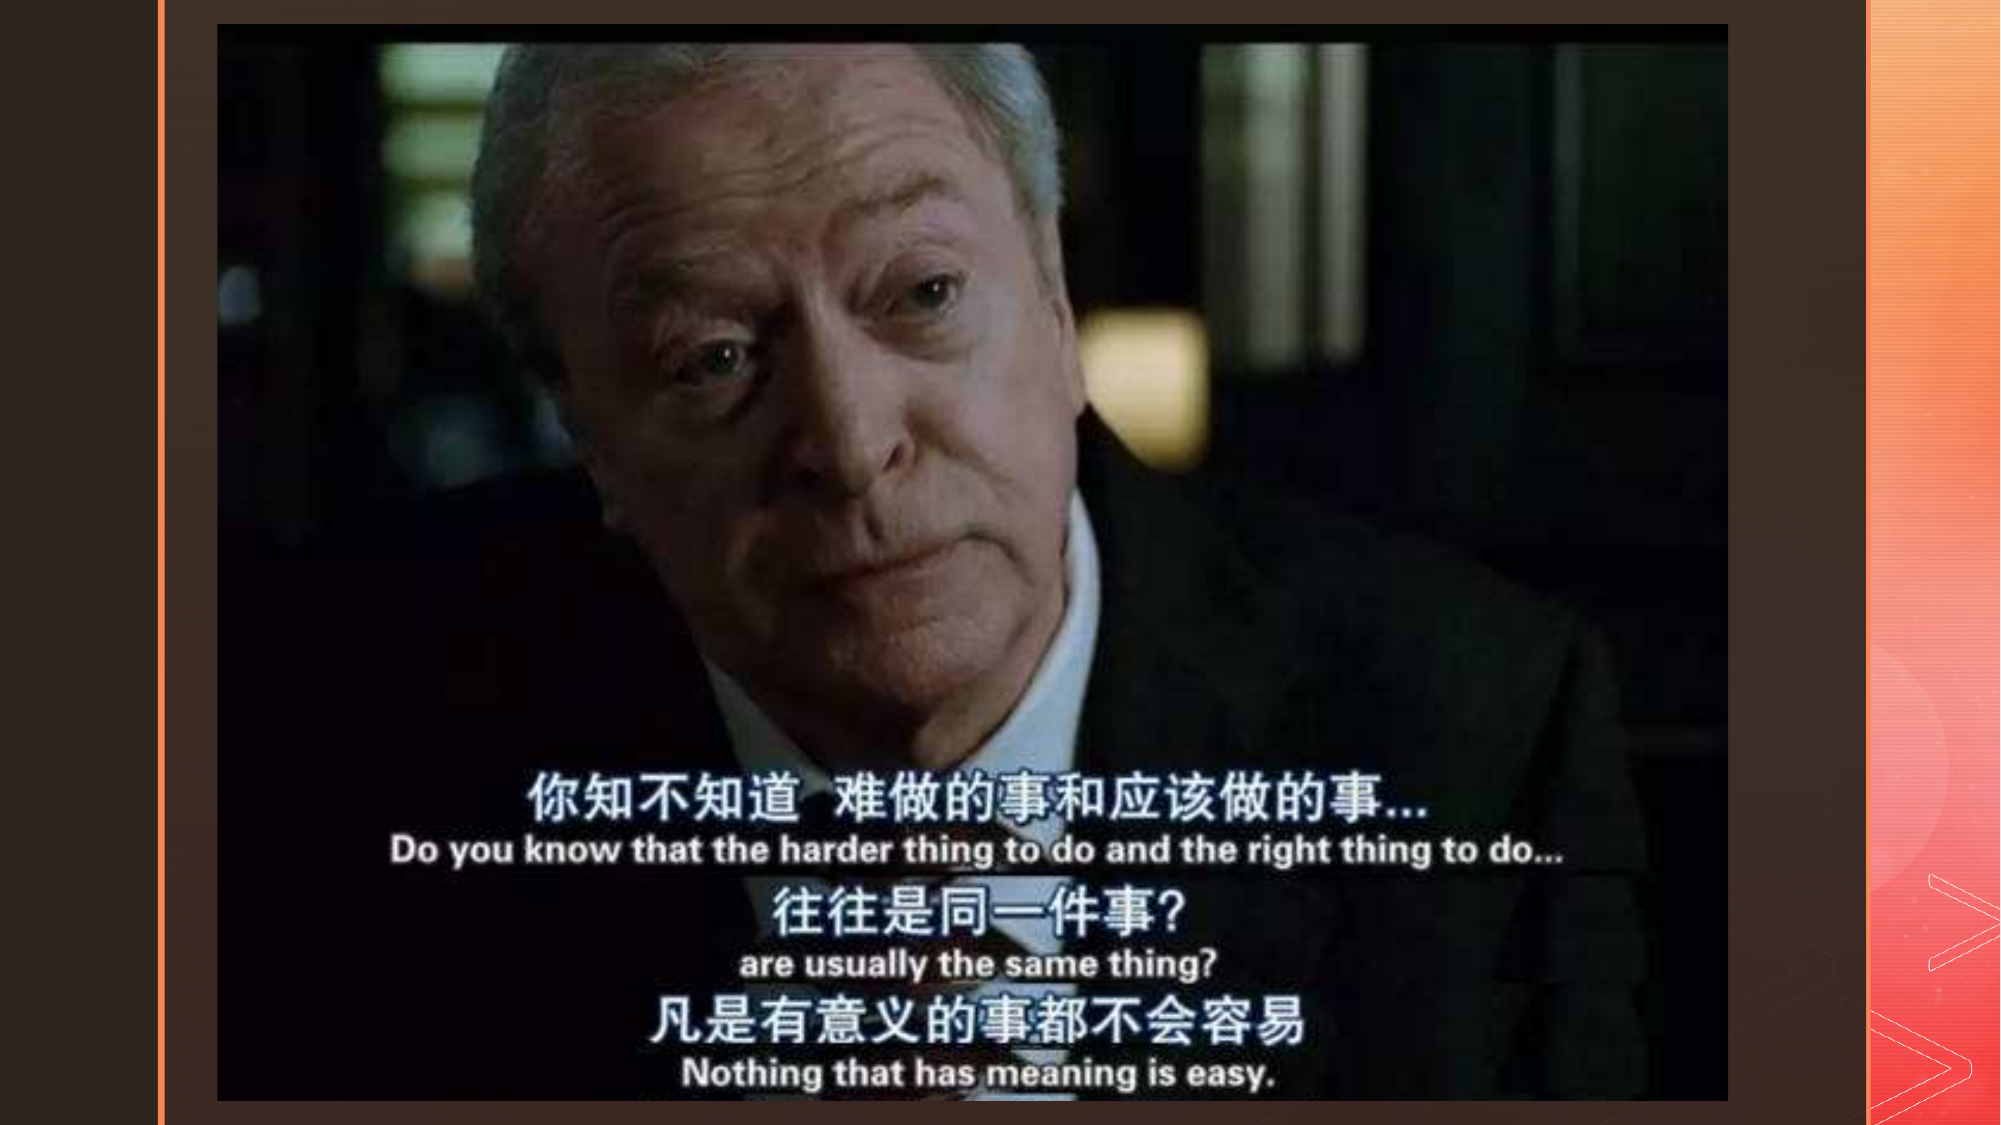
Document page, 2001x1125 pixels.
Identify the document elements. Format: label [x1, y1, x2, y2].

picture [1871, 0, 2001, 1125]
picture [217, 24, 1729, 1101]
